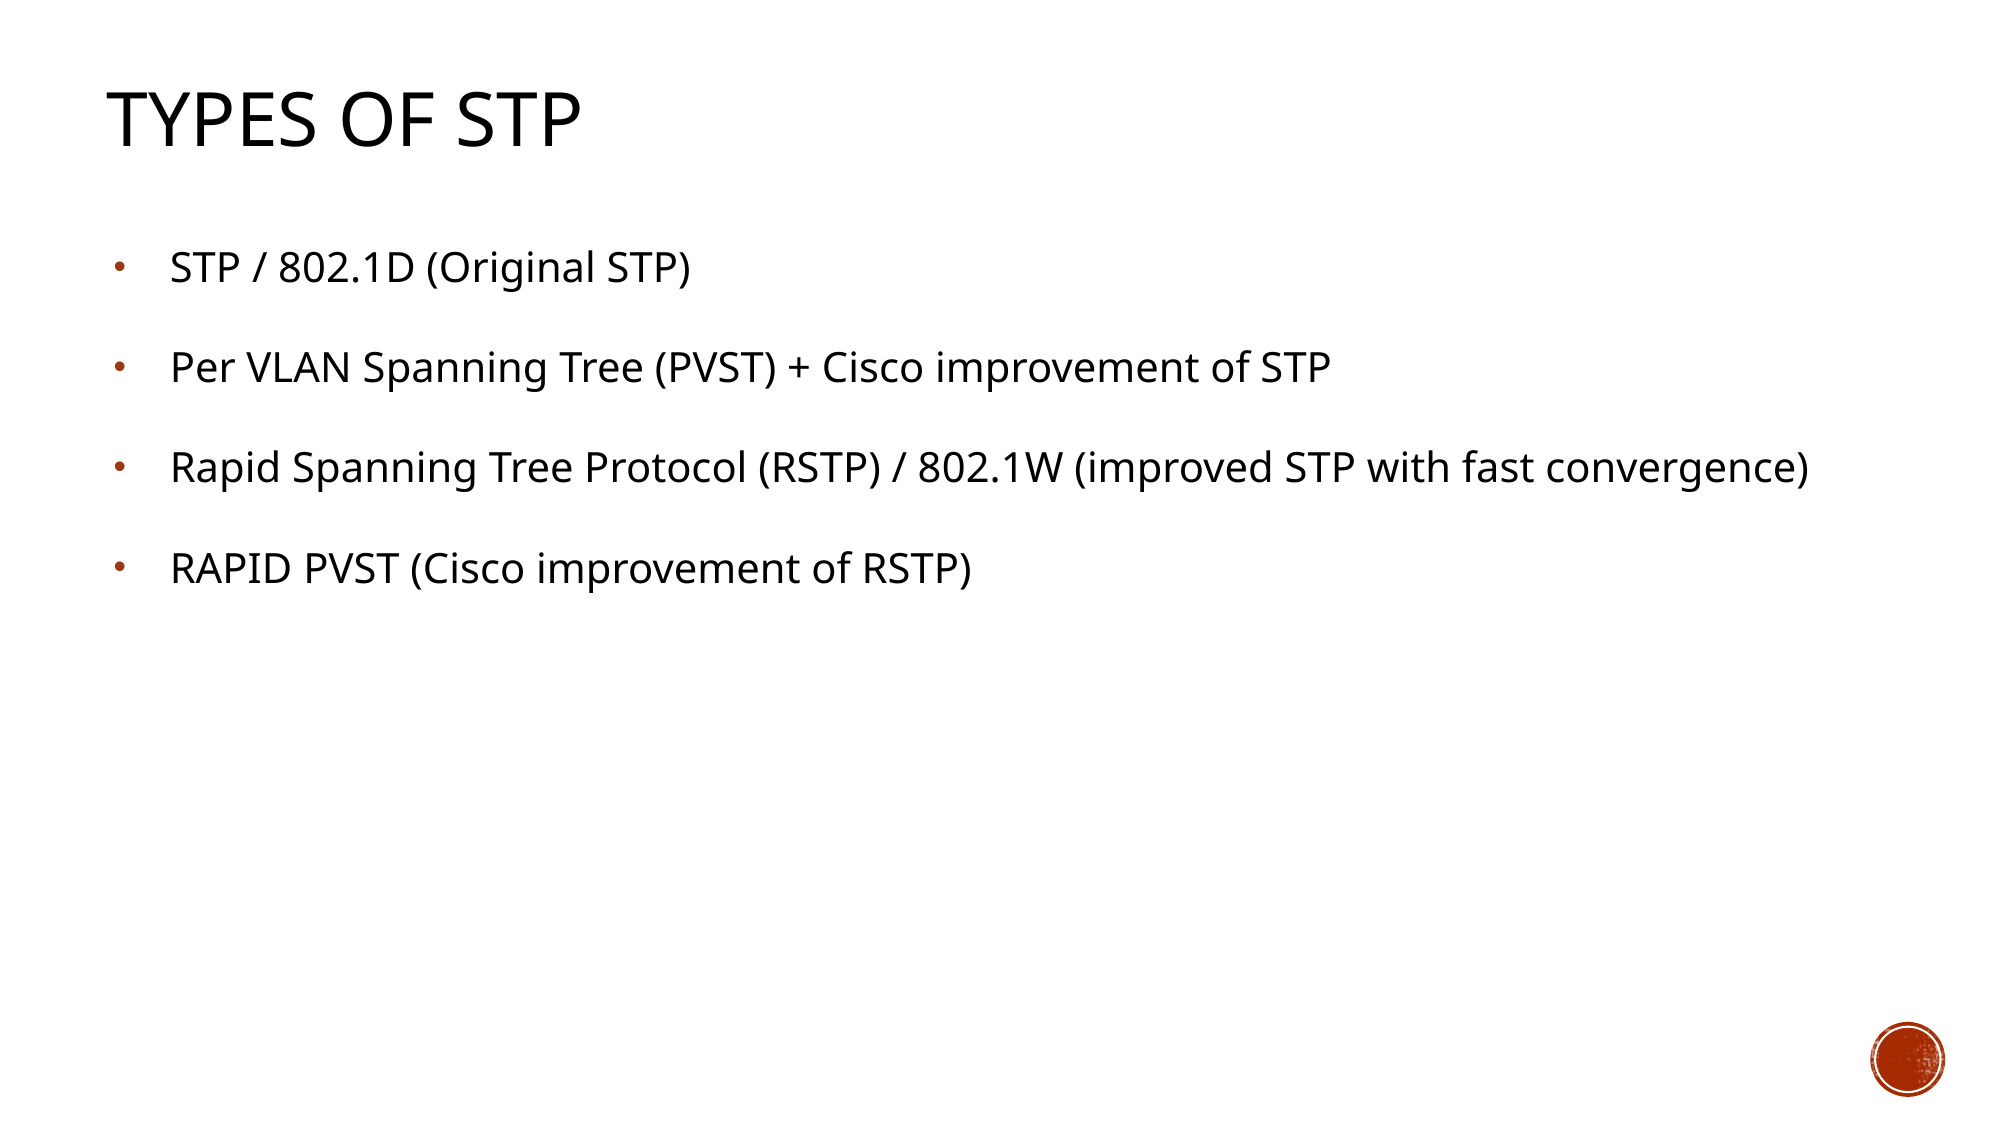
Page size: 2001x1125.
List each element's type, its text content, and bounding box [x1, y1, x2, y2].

title Types of STP [91, 36, 1856, 209]
list STP / 802.1D (Original STP) Per VLAN Spanning Tree (PVST) + Cisco improvement of STP Rapid Spanning Tree Protocol (RSTP) / 802.1W (improved STP with fast convergence) RAPID PVST (Cisco improvement of RSTP) [98, 208, 1863, 1077]
